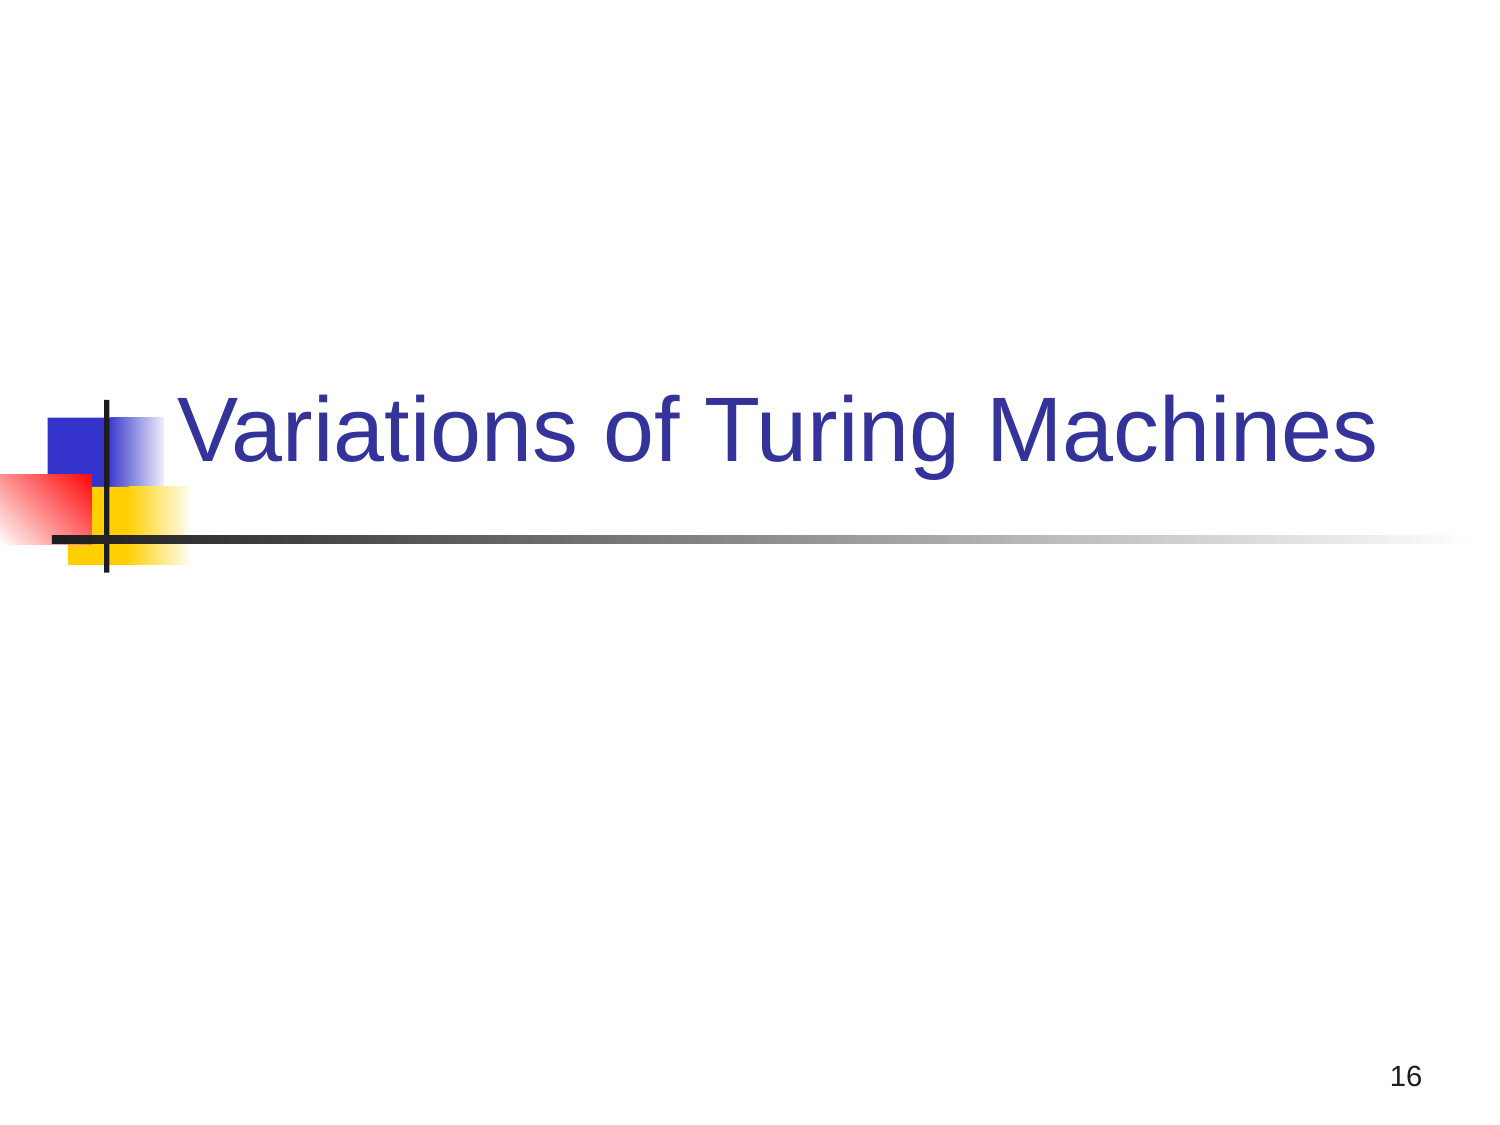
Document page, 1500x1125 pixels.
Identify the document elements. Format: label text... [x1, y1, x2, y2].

title Variations of Turing Machines [162, 299, 1438, 488]
slide_number 16 [1124, 1024, 1438, 1101]
